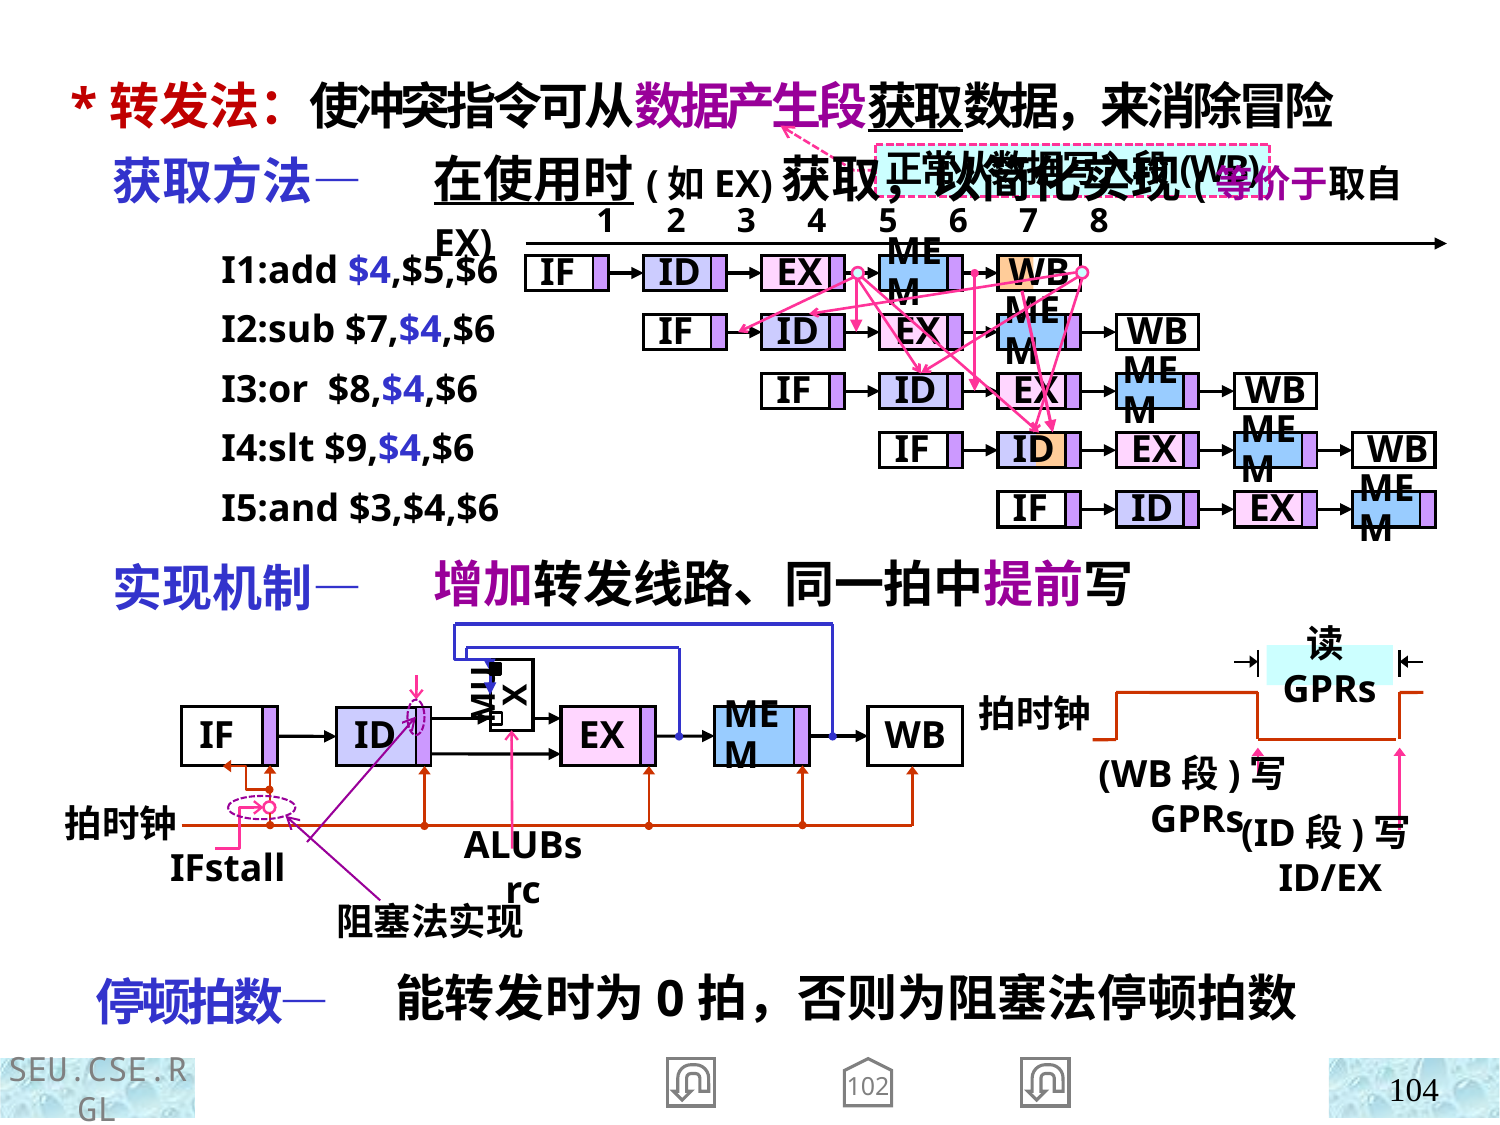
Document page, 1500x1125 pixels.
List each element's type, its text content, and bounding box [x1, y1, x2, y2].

text_box 9 [0, 1058, 195, 1118]
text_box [227, 675, 538, 941]
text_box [808, 266, 1089, 433]
text_box [667, 1058, 715, 1107]
text_box 102 [844, 1058, 892, 1106]
text_box 在使用时(如EX)获取，以简化实现(等价于取自EX) [419, 125, 1469, 272]
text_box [218, 205, 1448, 528]
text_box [966, 644, 1459, 875]
text_box 能转发时为0拍，否则为阻塞法停顿拍数 [380, 944, 1317, 1034]
text_box *转发法：使冲突指令可从数据产生段获取数据，来消除冒险 获取方法— 实现机制— 停顿拍数— [29, 52, 1469, 1038]
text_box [55, 623, 963, 887]
text_box [1021, 1058, 1069, 1107]
slide_number 104 [1328, 1058, 1500, 1118]
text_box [737, 266, 808, 433]
text_box 增加转发线路、同一拍中提前写 [419, 536, 1242, 621]
